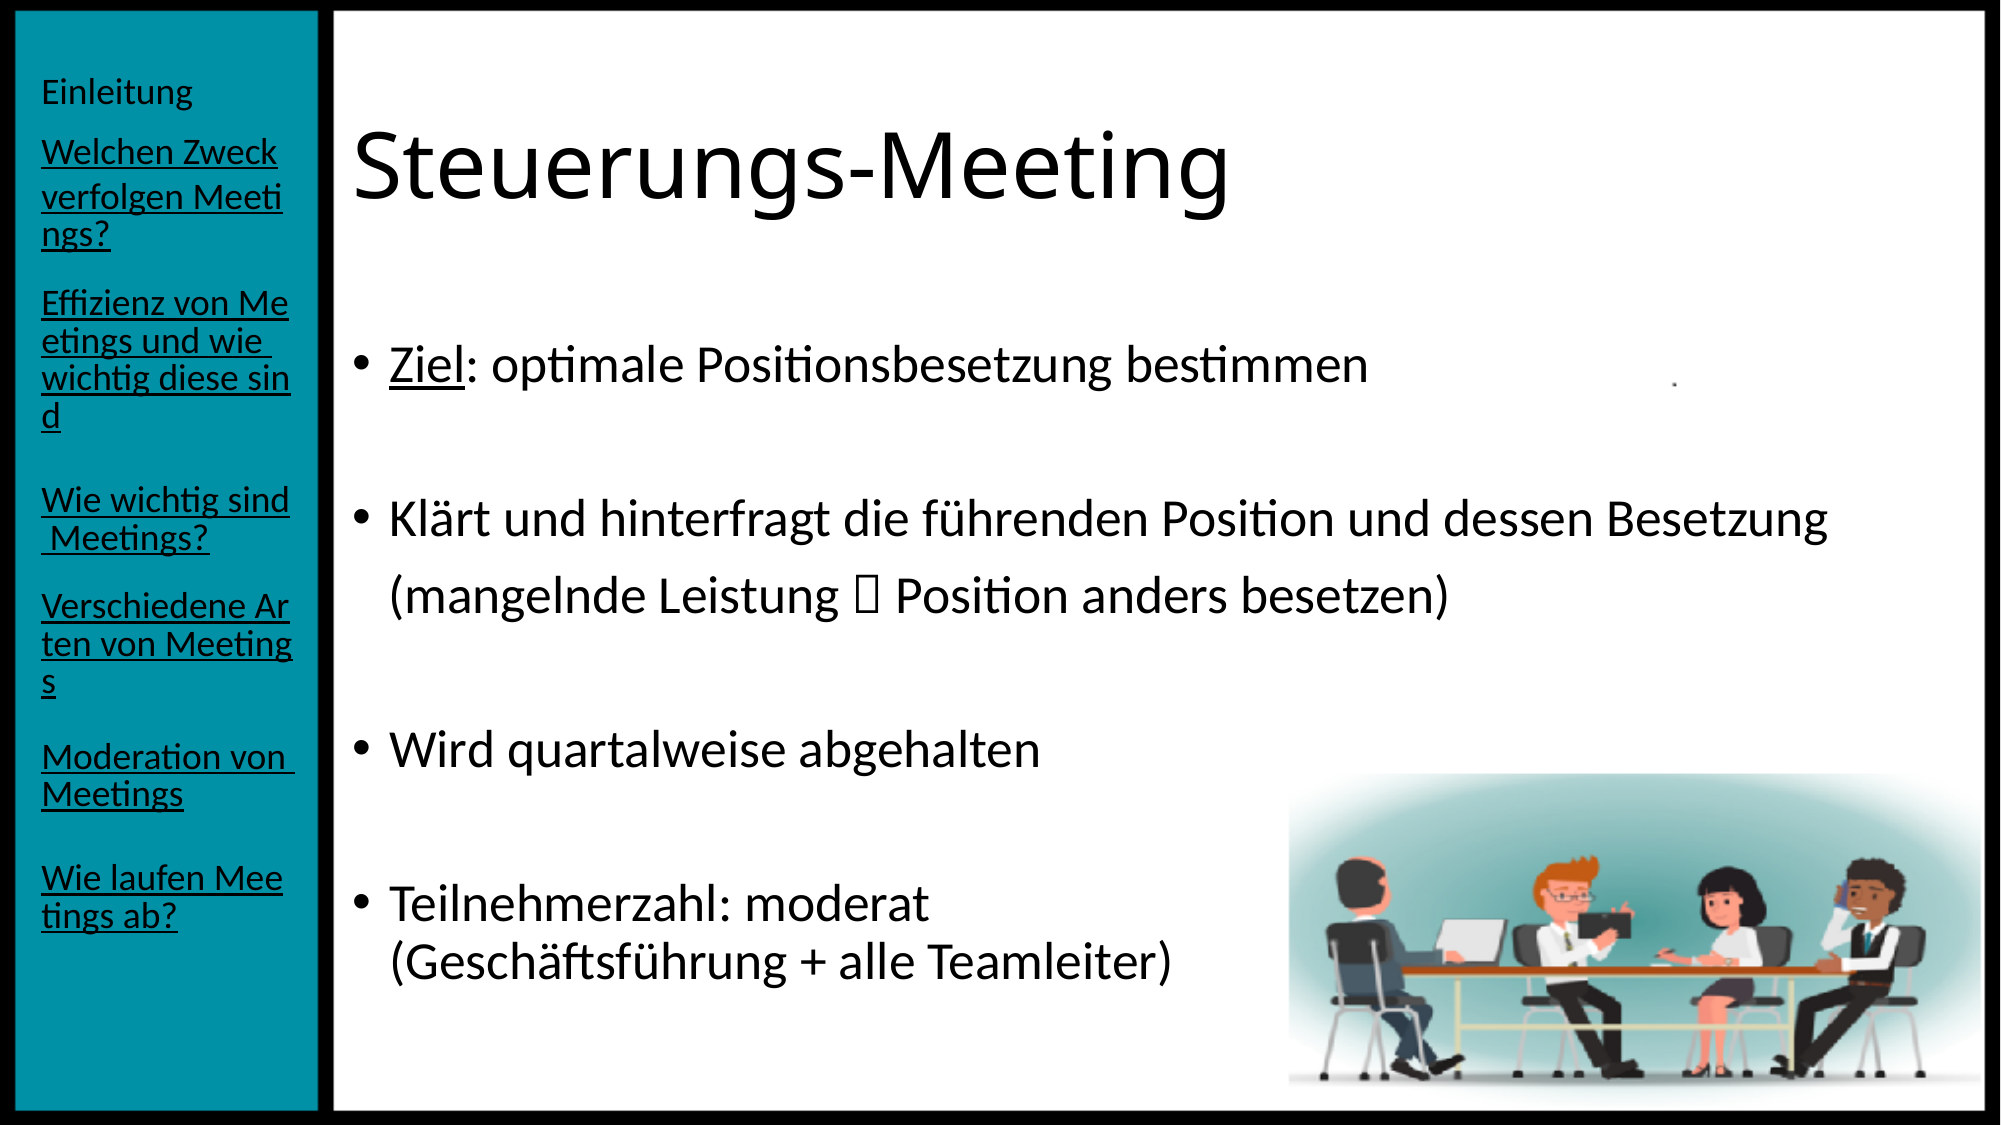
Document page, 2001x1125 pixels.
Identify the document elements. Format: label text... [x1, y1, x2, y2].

list Ziel: optimale Positionsbesetzung bestimmen Klärt und hinterfragt die führenden Position und dessen Besetzung (mangelnde Leistung  Position anders besetzen) Wird quartalweise abgehalten Teilnehmerzahl: moderat (Geschäftsführung + alle Teamleiter) [337, 328, 1863, 1043]
title Steuerungs-Meeting [337, 59, 1863, 278]
picture [0, 0, 2001, 1125]
